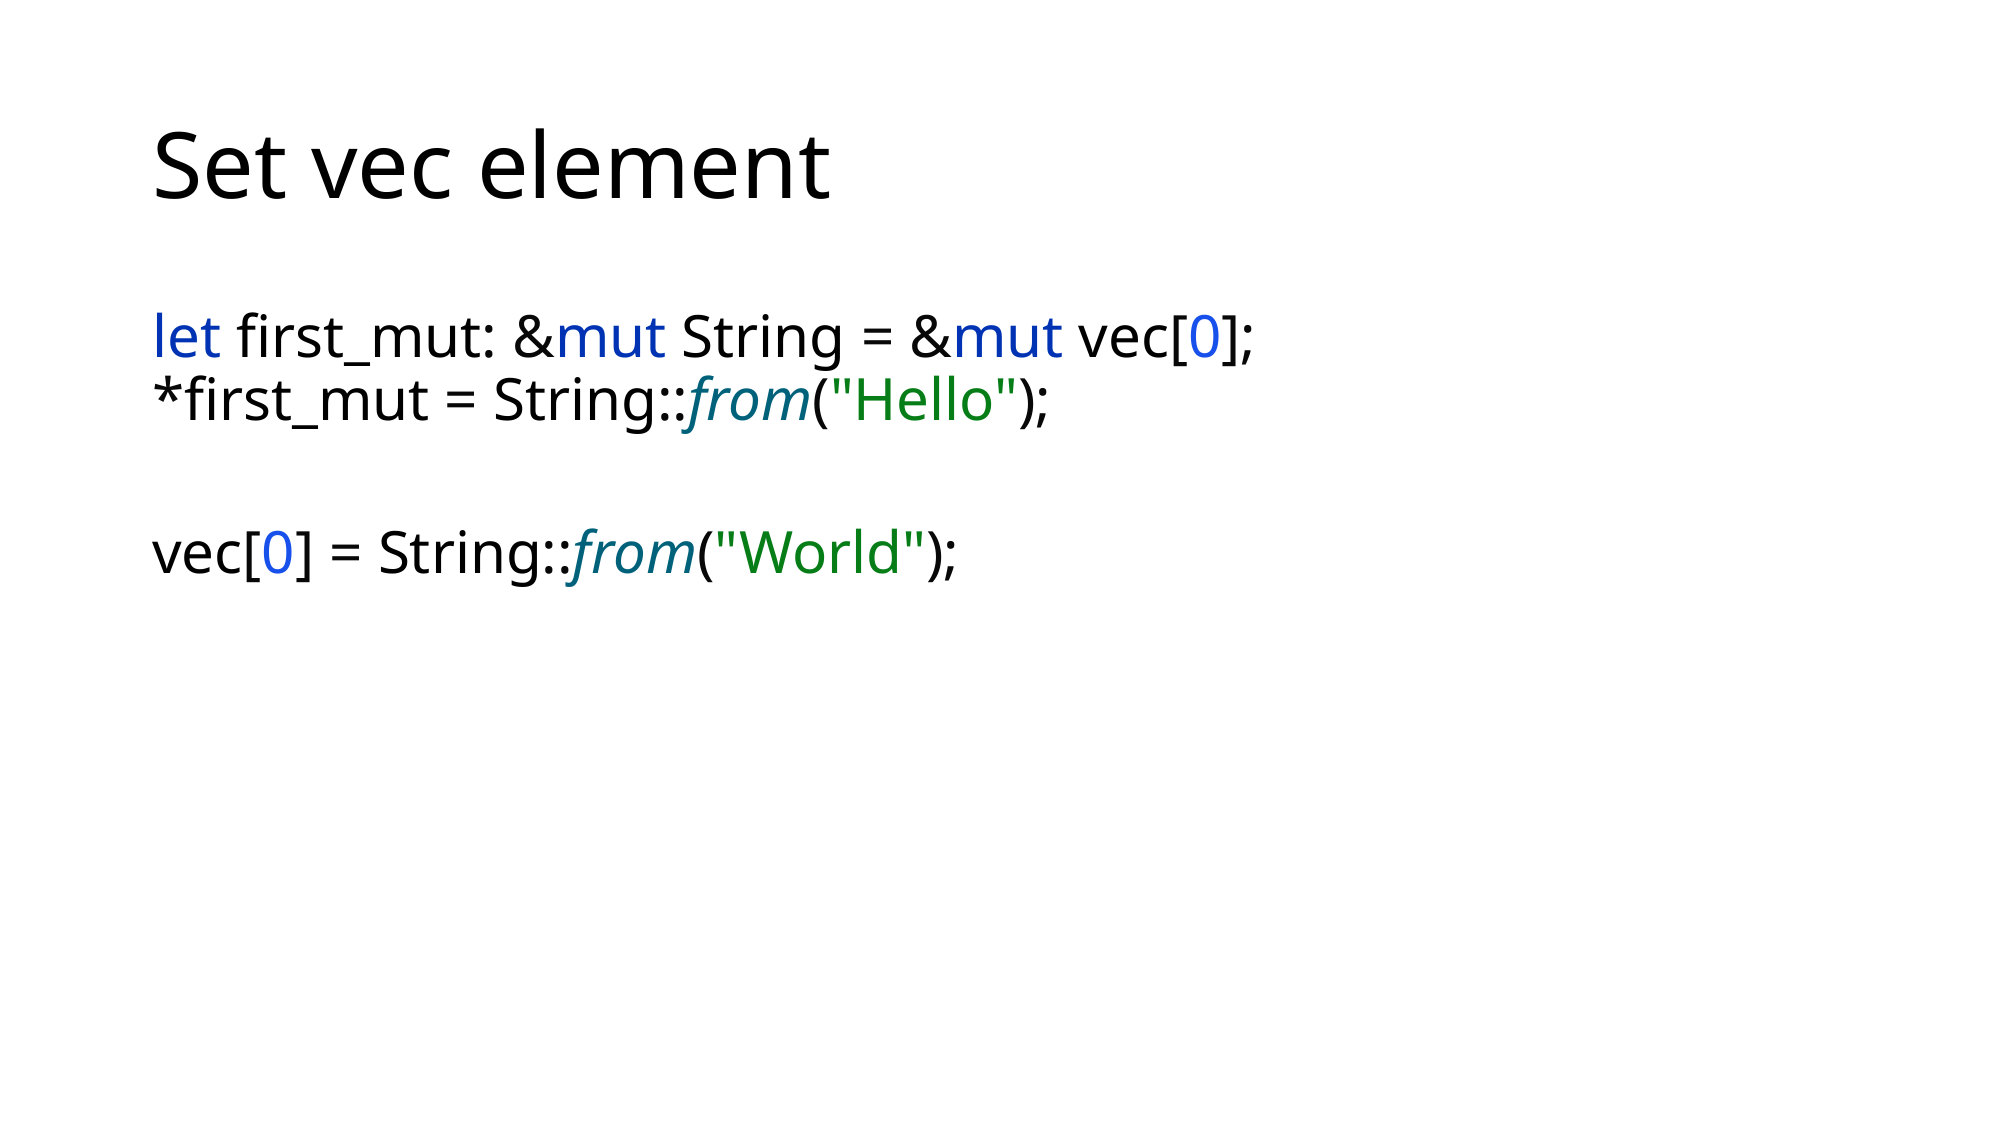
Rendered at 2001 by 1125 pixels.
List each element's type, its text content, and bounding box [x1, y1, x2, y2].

list let first_mut: &mut String = &mut vec[0]; *first_mut = String::from("Hello"); vec[0] = String::from("World"); [137, 299, 1863, 1014]
title Set vec element [137, 59, 1863, 278]
